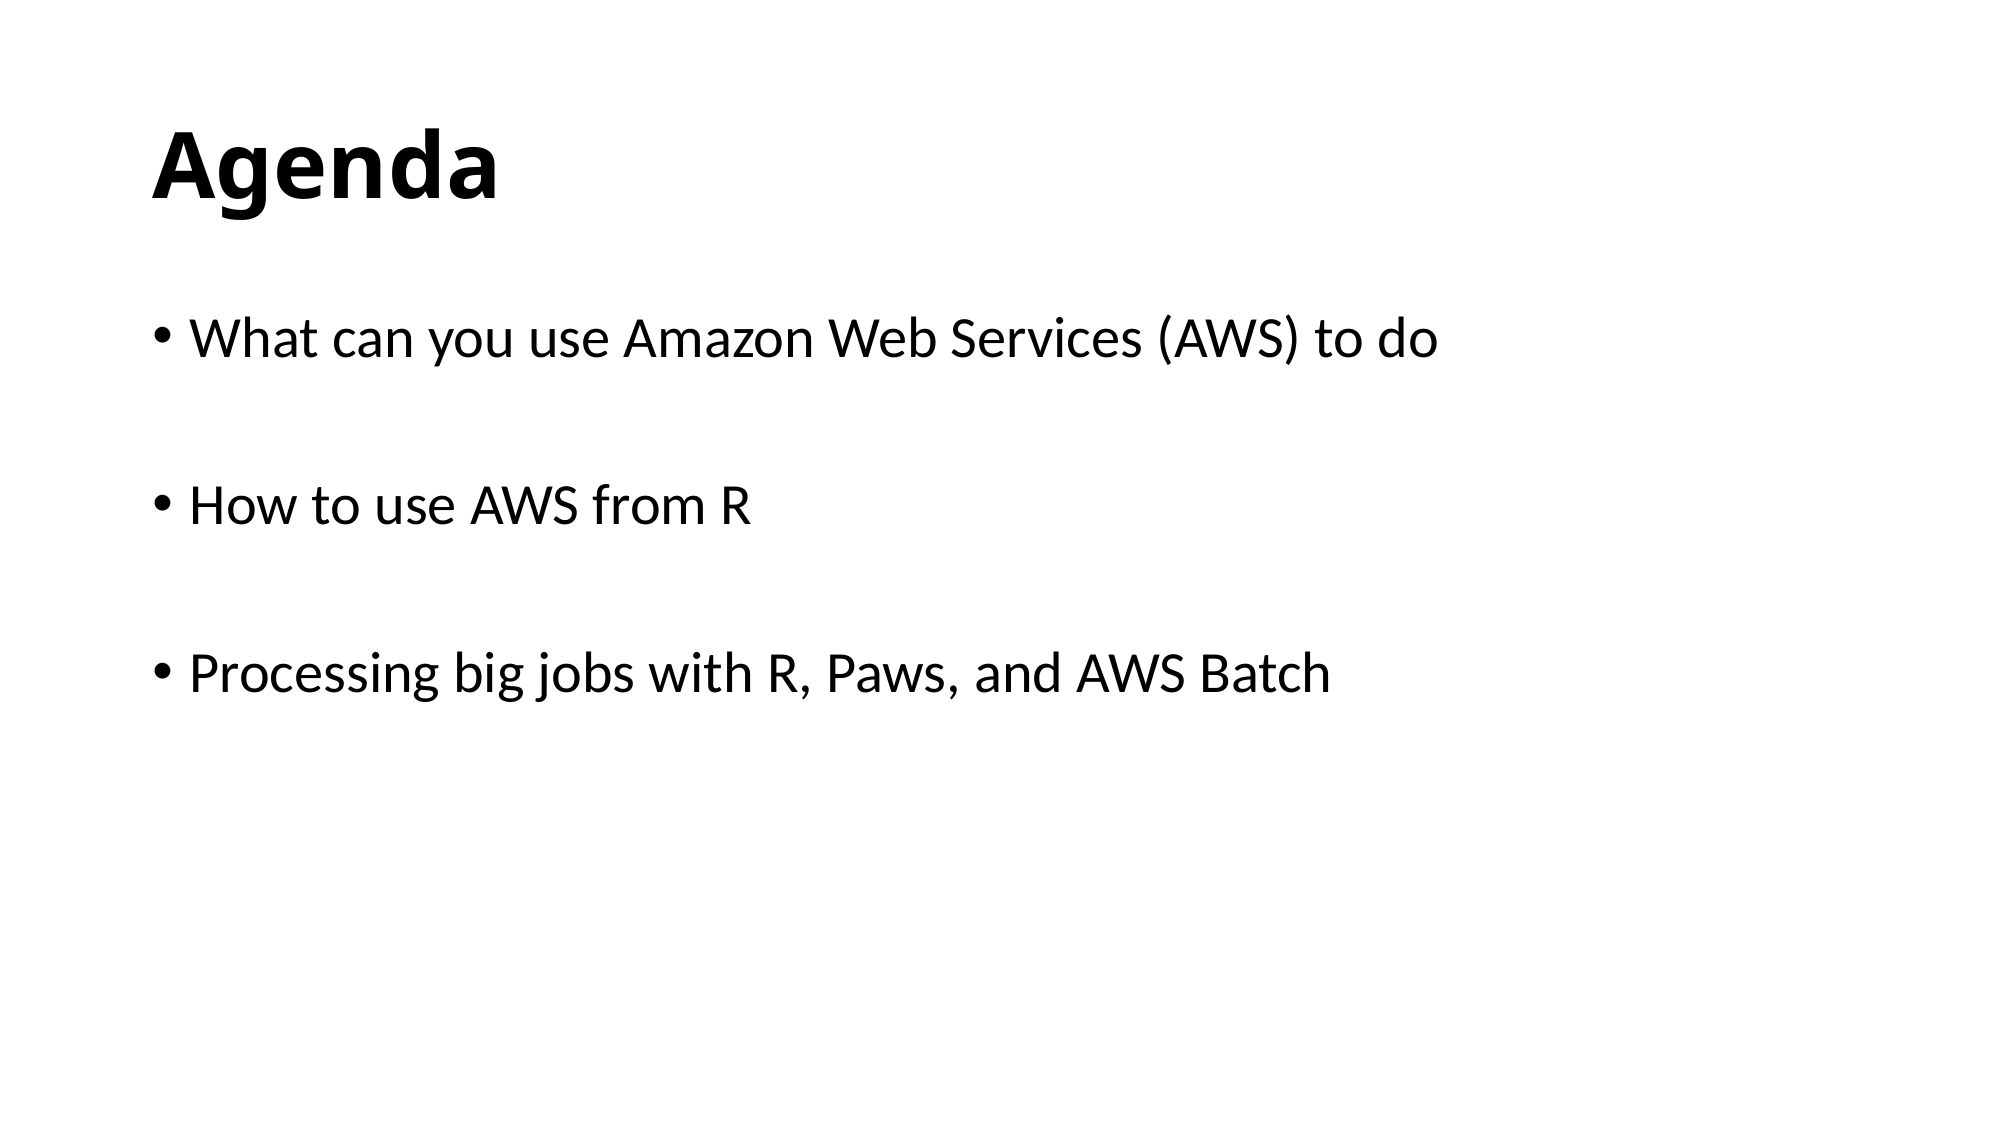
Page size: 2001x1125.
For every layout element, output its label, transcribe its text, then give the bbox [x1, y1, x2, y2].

list What can you use Amazon Web Services (AWS) to do How to use AWS from R Processing big jobs with R, Paws, and AWS Batch [137, 299, 1863, 1014]
title Agenda [137, 59, 1863, 278]
